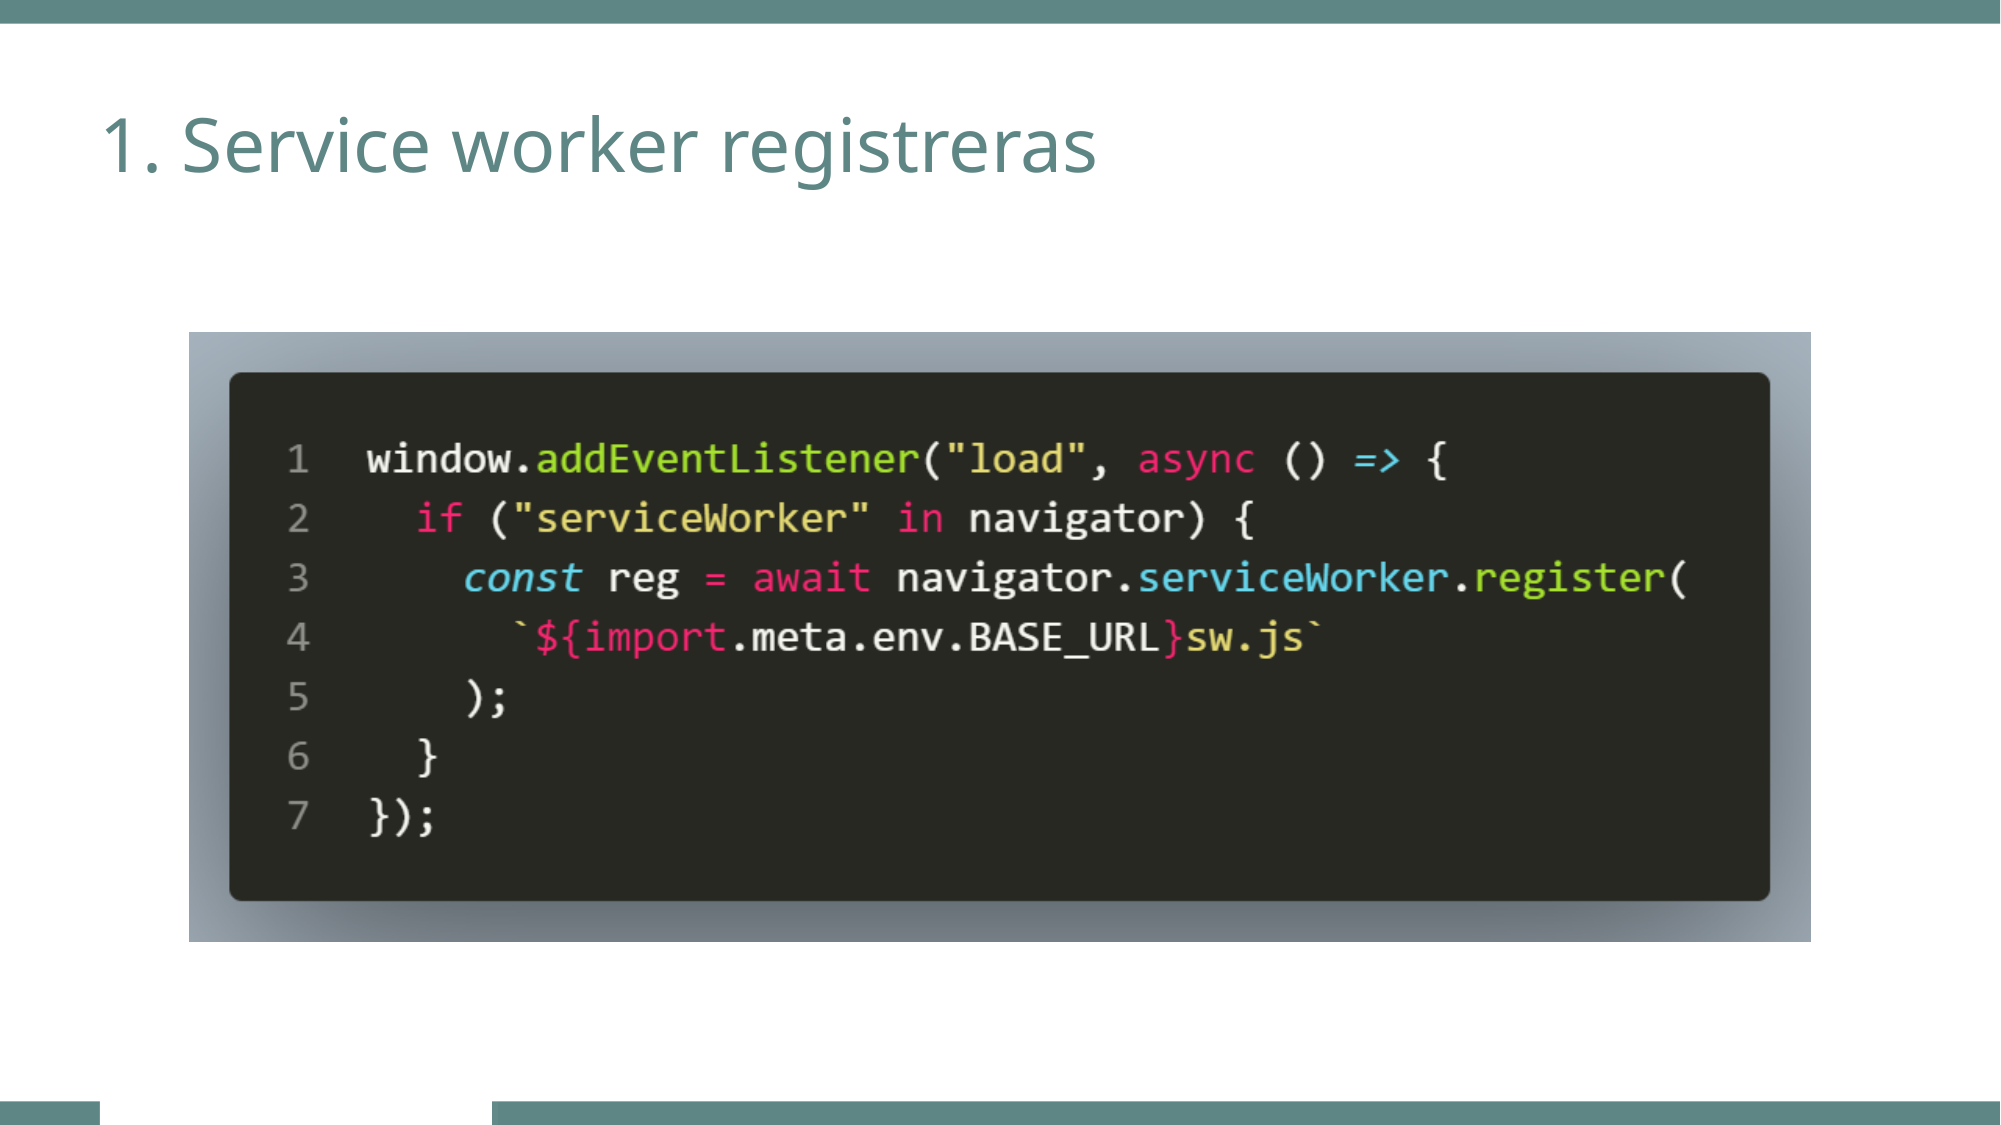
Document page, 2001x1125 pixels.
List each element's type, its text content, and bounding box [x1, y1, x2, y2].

title 1. Service worker registreras [84, 59, 1918, 236]
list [188, 332, 1811, 943]
